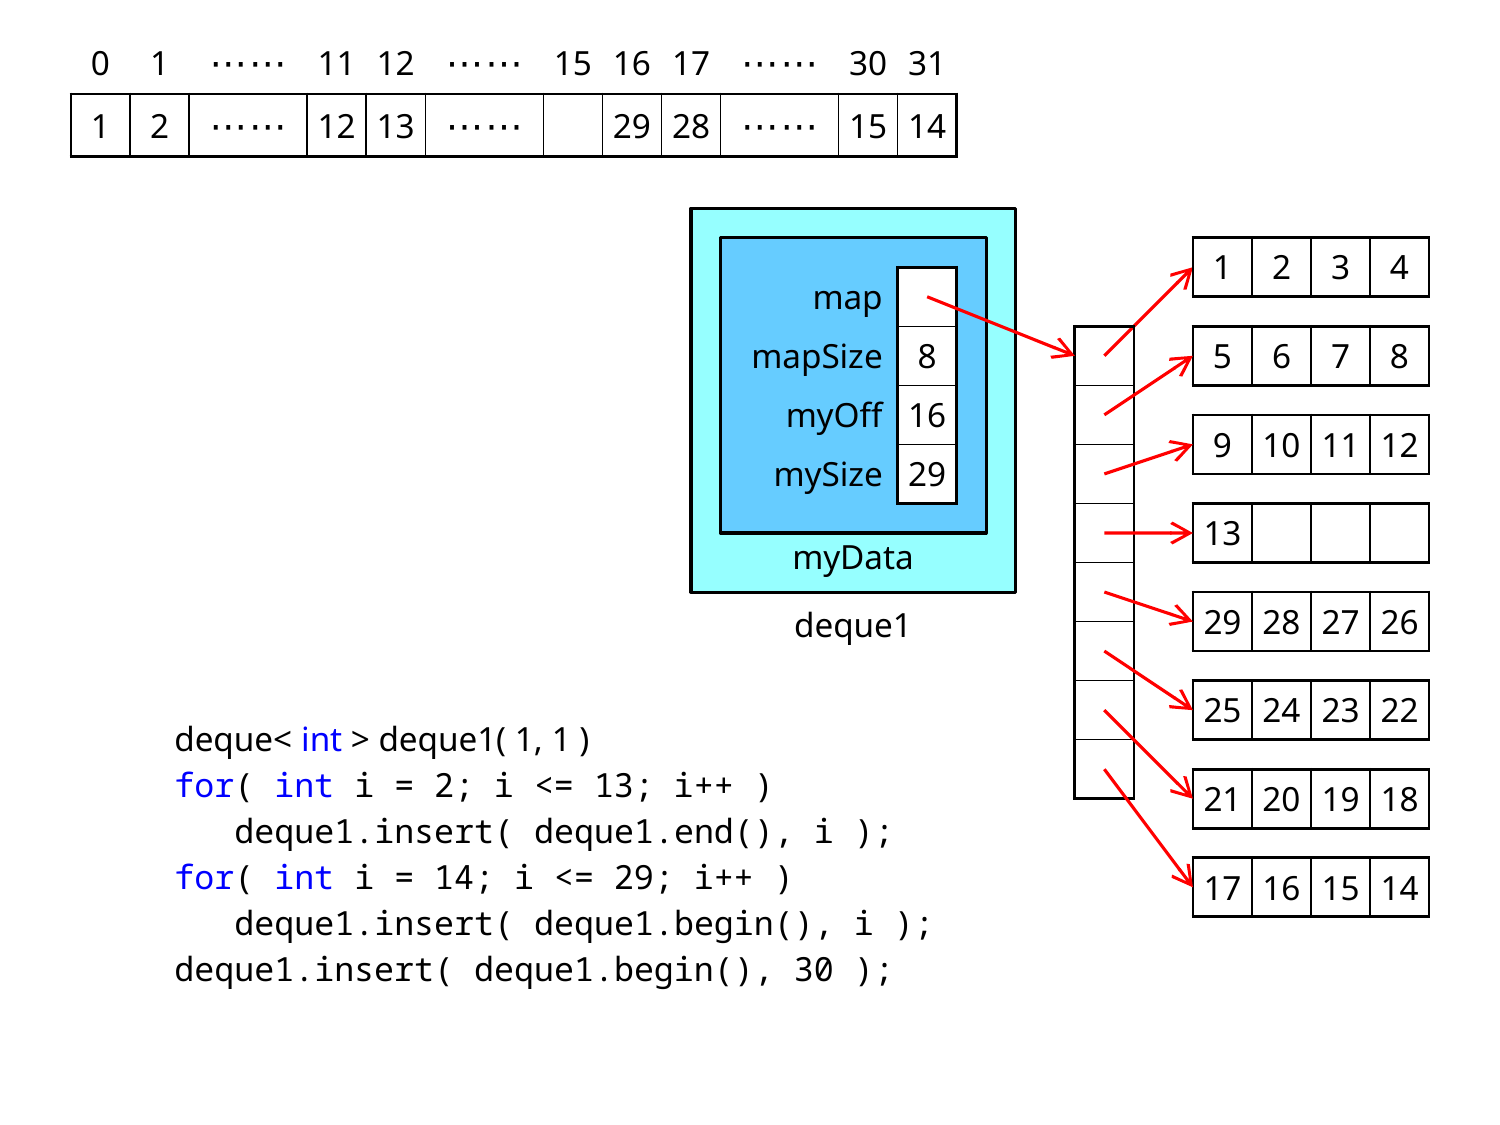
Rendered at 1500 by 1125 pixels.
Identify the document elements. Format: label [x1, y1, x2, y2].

table_header [1253, 593, 1310, 650]
table_cell [1076, 563, 1133, 621]
text_box [1104, 521, 1193, 545]
table_header [1194, 416, 1251, 473]
table_header [1312, 593, 1369, 650]
table_header [1312, 771, 1369, 827]
table_cell [720, 326, 896, 503]
text_box [690, 208, 1075, 652]
table_cell [1076, 622, 1133, 680]
table_header [1076, 328, 1133, 385]
table_header [1194, 239, 1251, 295]
table_cell [131, 95, 188, 155]
text_box [1135, 267, 1192, 326]
table_cell [898, 95, 955, 155]
table_header [1371, 859, 1428, 915]
text_box [1104, 355, 1193, 415]
table_cell [899, 445, 955, 502]
text_box [1104, 710, 1193, 799]
text_box [1104, 440, 1193, 475]
table_header [1253, 505, 1310, 561]
table_header [1194, 682, 1251, 738]
table_header [1194, 328, 1251, 384]
table_header [1253, 416, 1310, 473]
table_cell [308, 95, 365, 155]
table_header [1194, 593, 1251, 650]
table_cell [72, 95, 129, 155]
table_header [1371, 771, 1428, 827]
table_cell [1076, 504, 1133, 562]
text_box [1104, 650, 1193, 711]
table_header [1253, 328, 1310, 384]
table_header [1312, 505, 1369, 561]
table_header [1312, 859, 1369, 915]
table_cell [1076, 386, 1133, 444]
table_cell [721, 95, 838, 155]
table_cell [662, 95, 720, 155]
table_header [1253, 771, 1310, 827]
table_header [1312, 416, 1369, 473]
table_header [1194, 771, 1251, 827]
table_cell [839, 95, 897, 155]
table_cell [899, 386, 955, 444]
list [159, 710, 957, 1035]
table_cell [426, 95, 543, 155]
table_header [1371, 328, 1428, 384]
table_cell [1076, 740, 1133, 797]
table_header [1371, 239, 1428, 295]
table_header [1312, 682, 1369, 738]
text_box [1104, 769, 1193, 888]
table_cell [367, 95, 425, 155]
table_header [1371, 505, 1428, 561]
table_header [899, 269, 955, 326]
table_header [1312, 328, 1369, 384]
table_cell [190, 95, 306, 155]
table_header [1194, 859, 1251, 915]
table_cell [1076, 681, 1133, 739]
table_header [1371, 416, 1428, 473]
table_header [1371, 682, 1428, 738]
table_header [1312, 239, 1369, 295]
table_header [1194, 505, 1251, 561]
table_header [720, 267, 896, 326]
table_header [1253, 682, 1310, 738]
table_header [71, 31, 957, 93]
table_cell [899, 327, 955, 385]
text_box [1104, 591, 1193, 626]
table_cell [1076, 445, 1133, 503]
table_cell [544, 95, 602, 155]
table_header [1253, 859, 1310, 915]
table_header [1253, 239, 1310, 295]
table_cell [603, 95, 661, 155]
table_header [1371, 593, 1428, 650]
